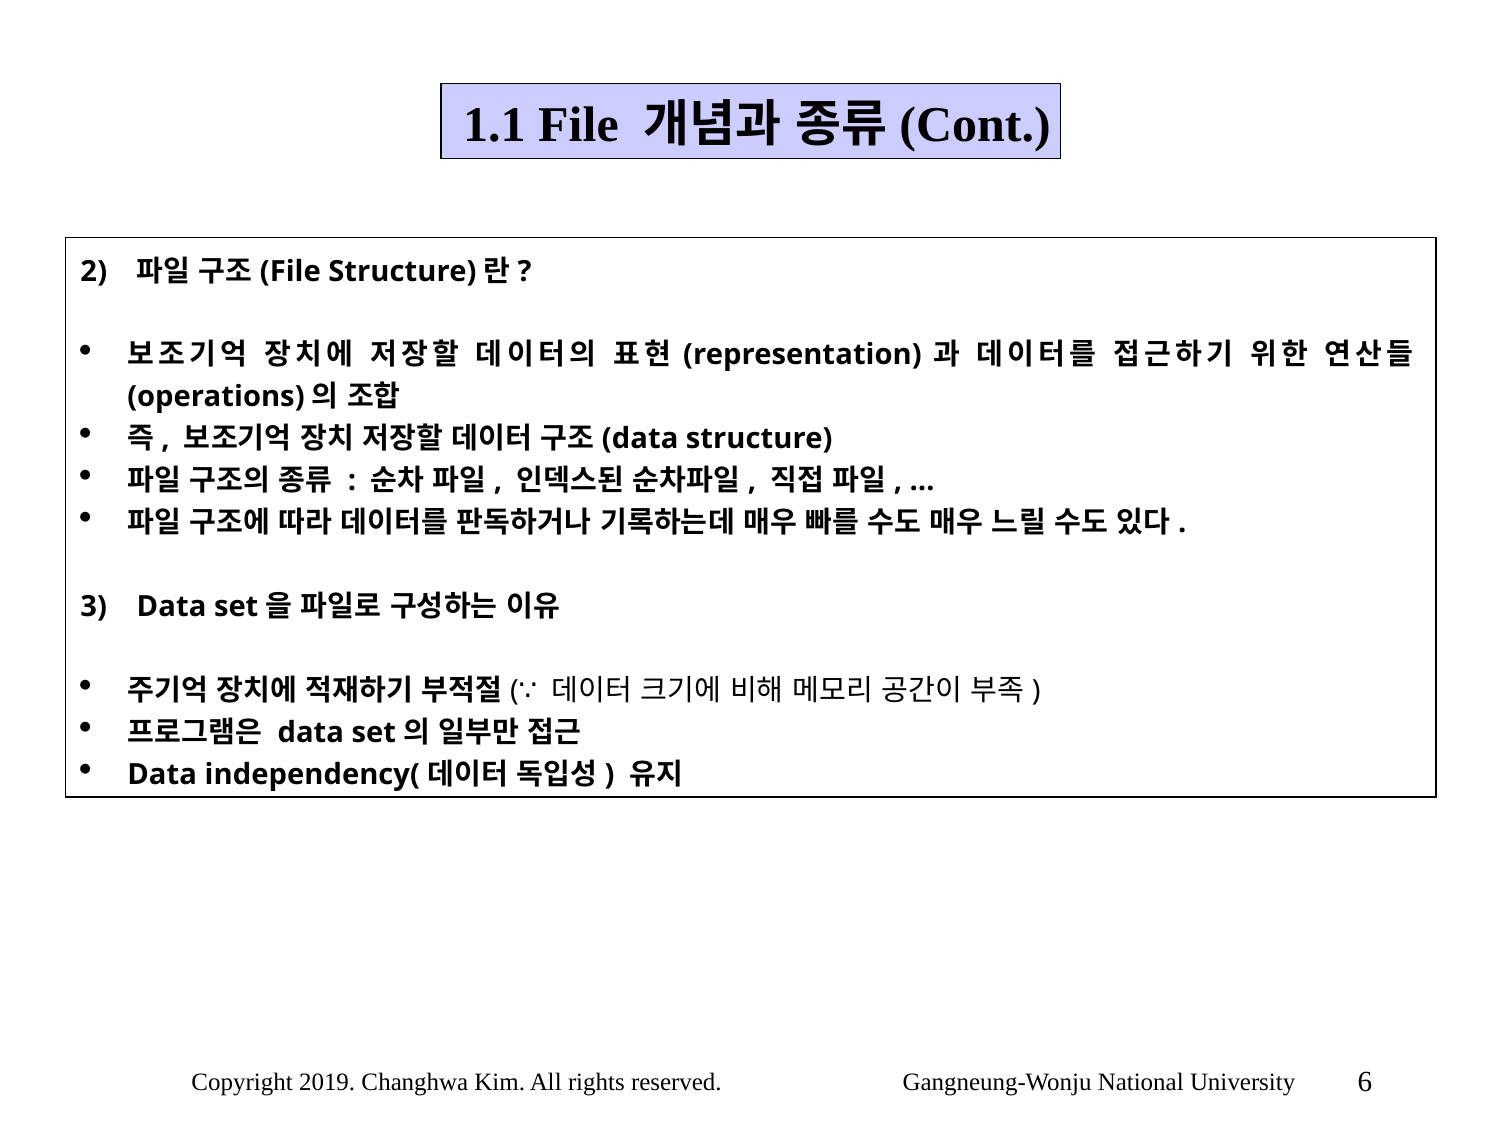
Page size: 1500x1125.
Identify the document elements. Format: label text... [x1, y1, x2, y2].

text_box 파일 구조(File Structure)란? 보조기억 장치에 저장할 데이터의 표현(representation)과 데이터를 접근하기 위한 연산들(operations)의 조합 즉, 보조기억 장치 저장할 데이터 구조(data structure) 파일 구조의 종류 : 순차 파일, 인덱스된 순차파일, 직접 파일, … 파일 구조에 따라 데이터를 판독하거나 기록하는데 매우 빠를 수도 매우 느릴 수도 있다. Data set을 파일로 구성하는 이유 주기억 장치에 적재하기 부적절(∵ 데이터 크기에 비해 메모리 공간이 부족) 프로그램은 data set의 일부만 접근 Data independency(데이터 독입성) 유지 [65, 237, 1437, 798]
slide_number 6 [1074, 1054, 1388, 1125]
text_box 1.1 File 개념과 종류(Cont.) [440, 83, 1061, 159]
footer Copyright 2019. Changhwa Kim. All rights reserved. Gangneung-Wonju National University [176, 1057, 1322, 1118]
